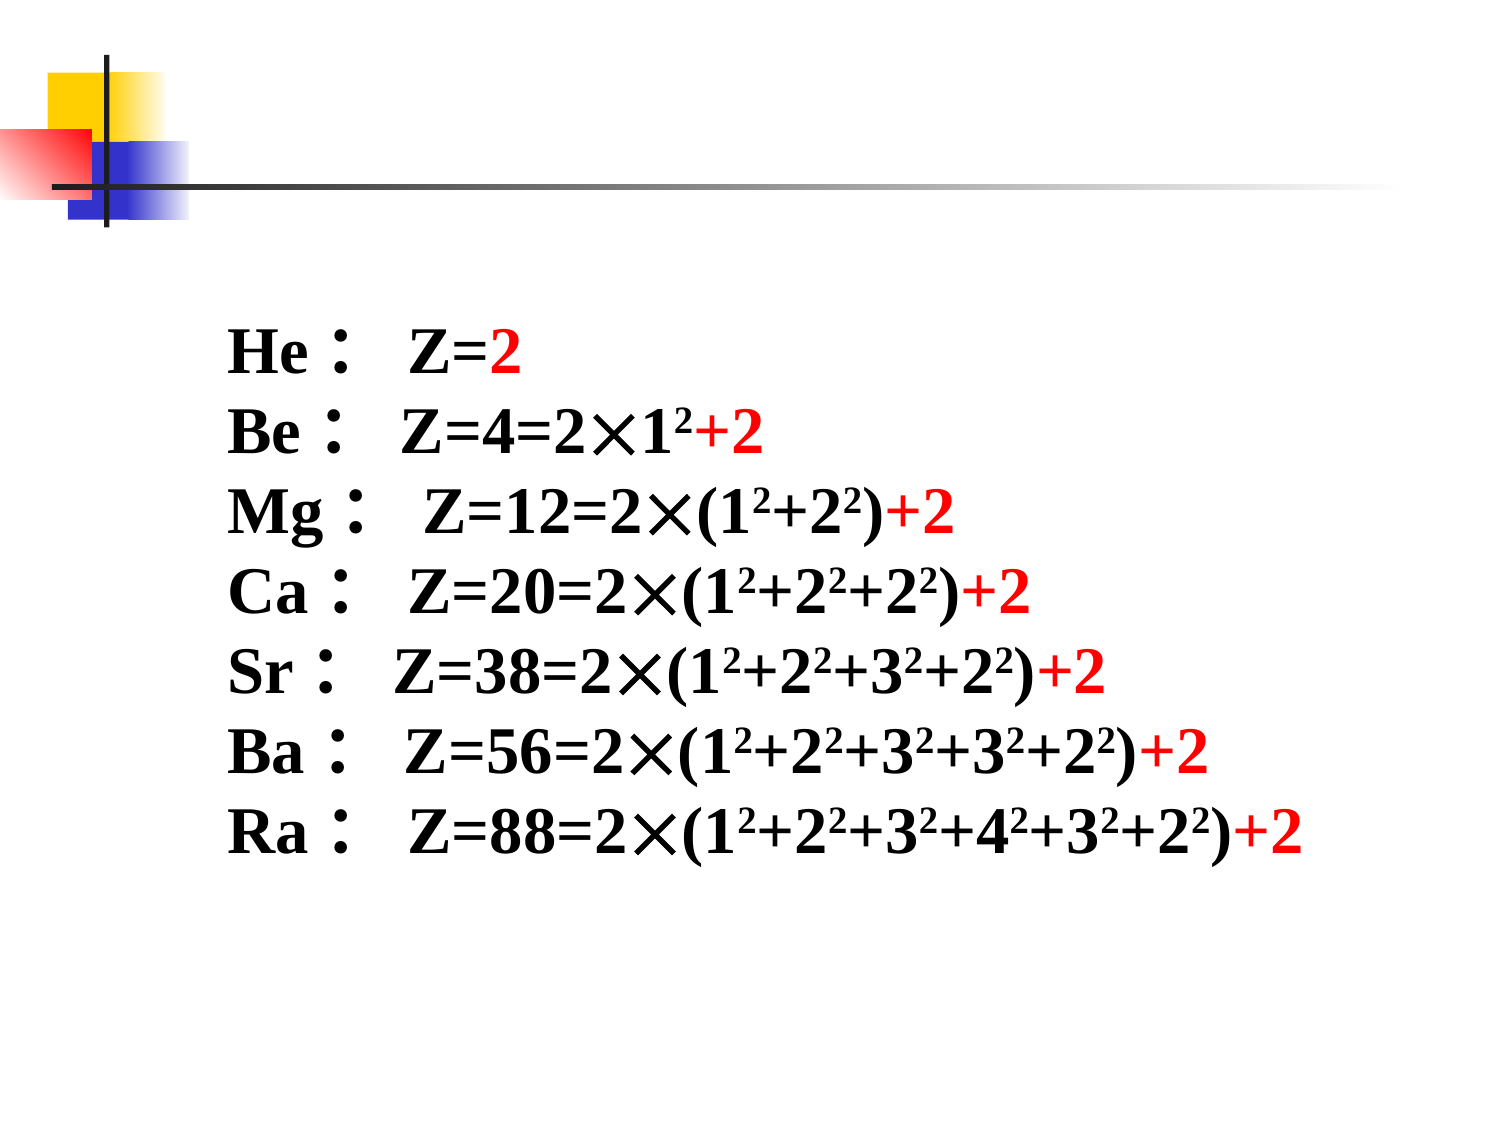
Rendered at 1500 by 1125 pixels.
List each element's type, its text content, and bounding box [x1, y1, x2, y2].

text_box He：Z=2 Be：Z=4=212+2 Mg：Z=12=2(12+22)+2 Ca：Z=20=2(12+22+22)+2 Sr：Z=38=2(12+22+32+22)+2 Ba：Z=56=2(12+22+32+32+22)+2 Ra：Z=88=2(12+22+32+42+32+22)+2 [162, 299, 1341, 875]
